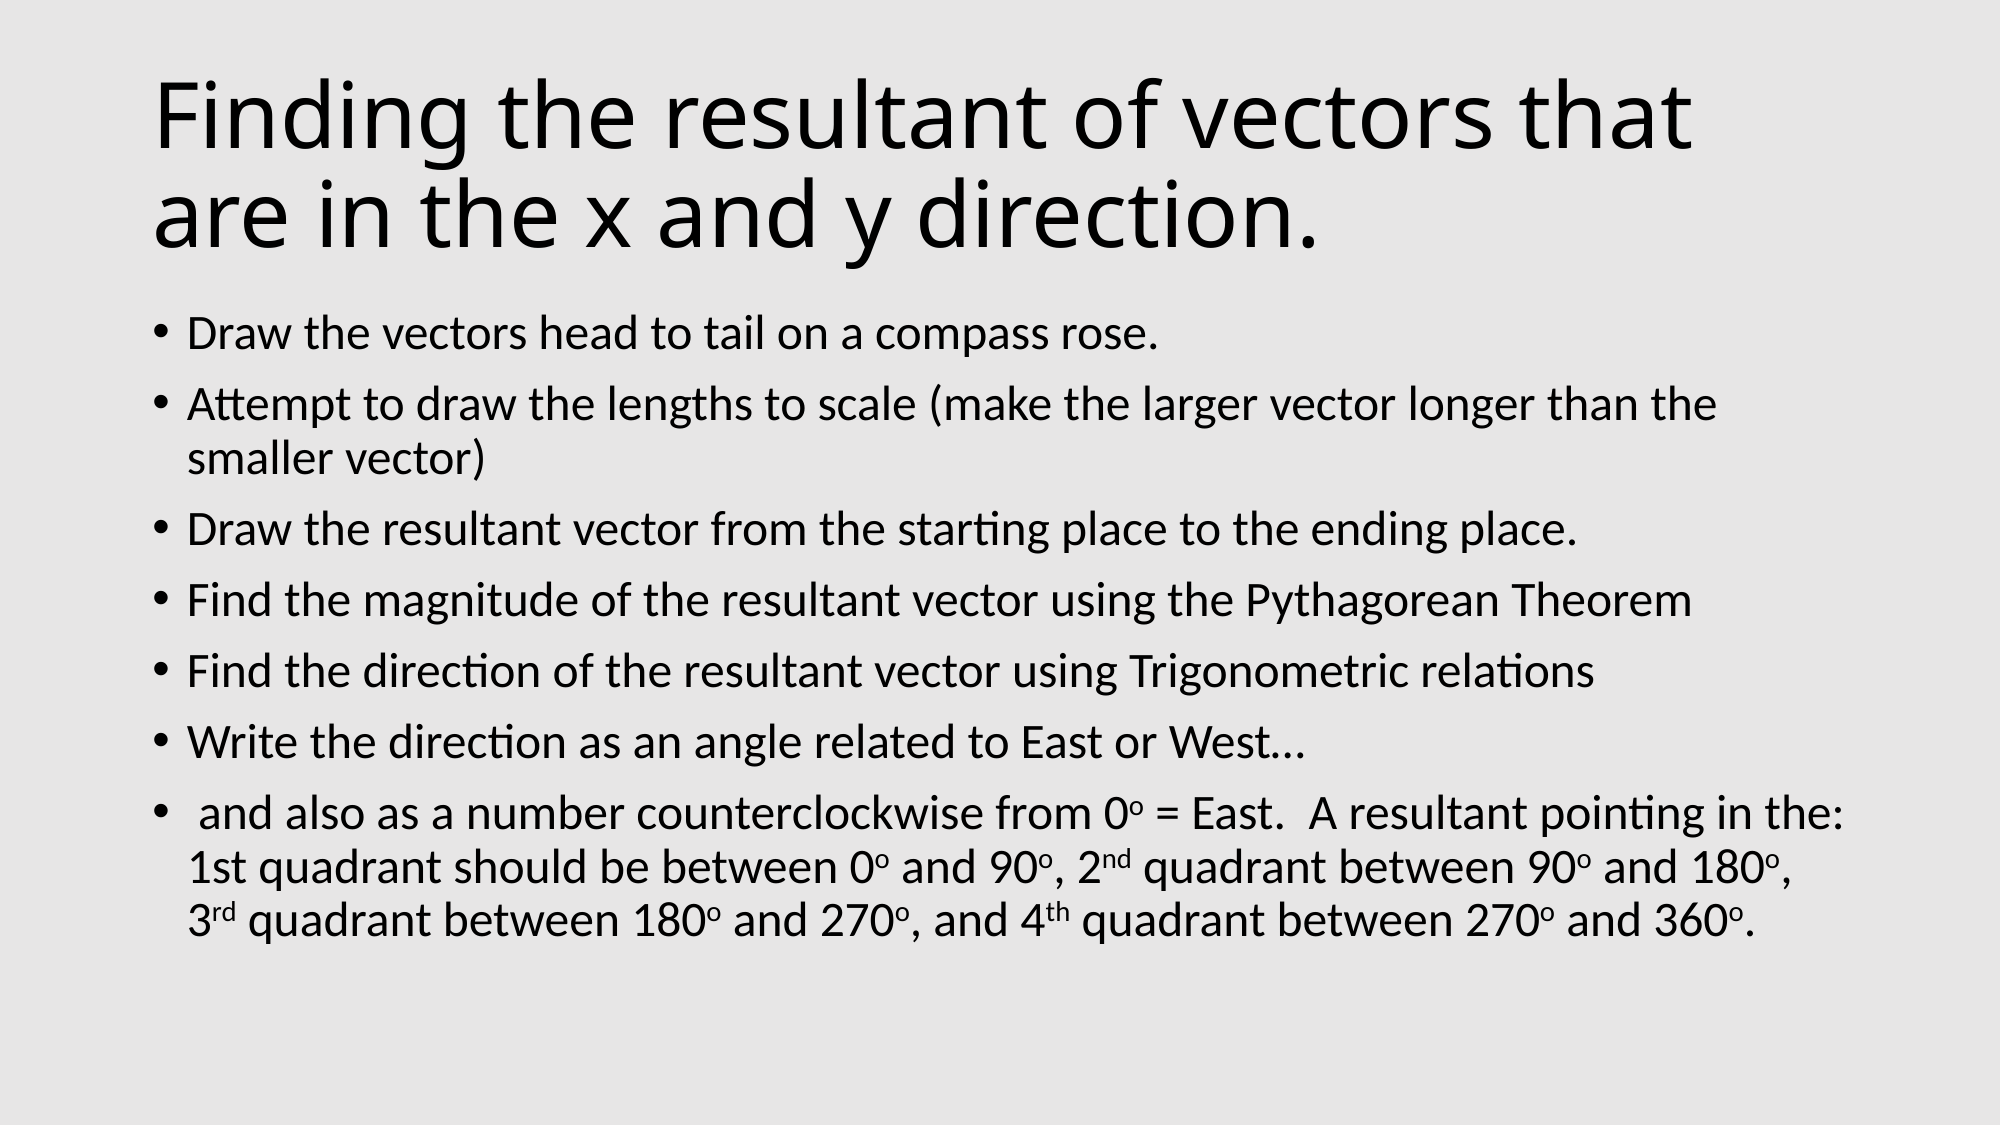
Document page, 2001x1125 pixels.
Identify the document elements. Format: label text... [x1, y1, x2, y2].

list Draw the vectors head to tail on a compass rose. Attempt to draw the lengths to scale (make the larger vector longer than the smaller vector) Draw the resultant vector from the starting place to the ending place. Find the magnitude of the resultant vector using the Pythagorean Theorem Find the direction of the resultant vector using Trigonometric relations Write the direction as an angle related to East or West… and also as a number counterclockwise from 0o = East. A resultant pointing in the: 1st quadrant should be between 0o and 90o, 2nd quadrant between 90o and 180o, 3rd quadrant between 180o and 270o, and 4th quadrant between 270o and 360o. [137, 299, 1863, 1014]
title Finding the resultant of vectors that are in the x and y direction. [137, 59, 1863, 278]
